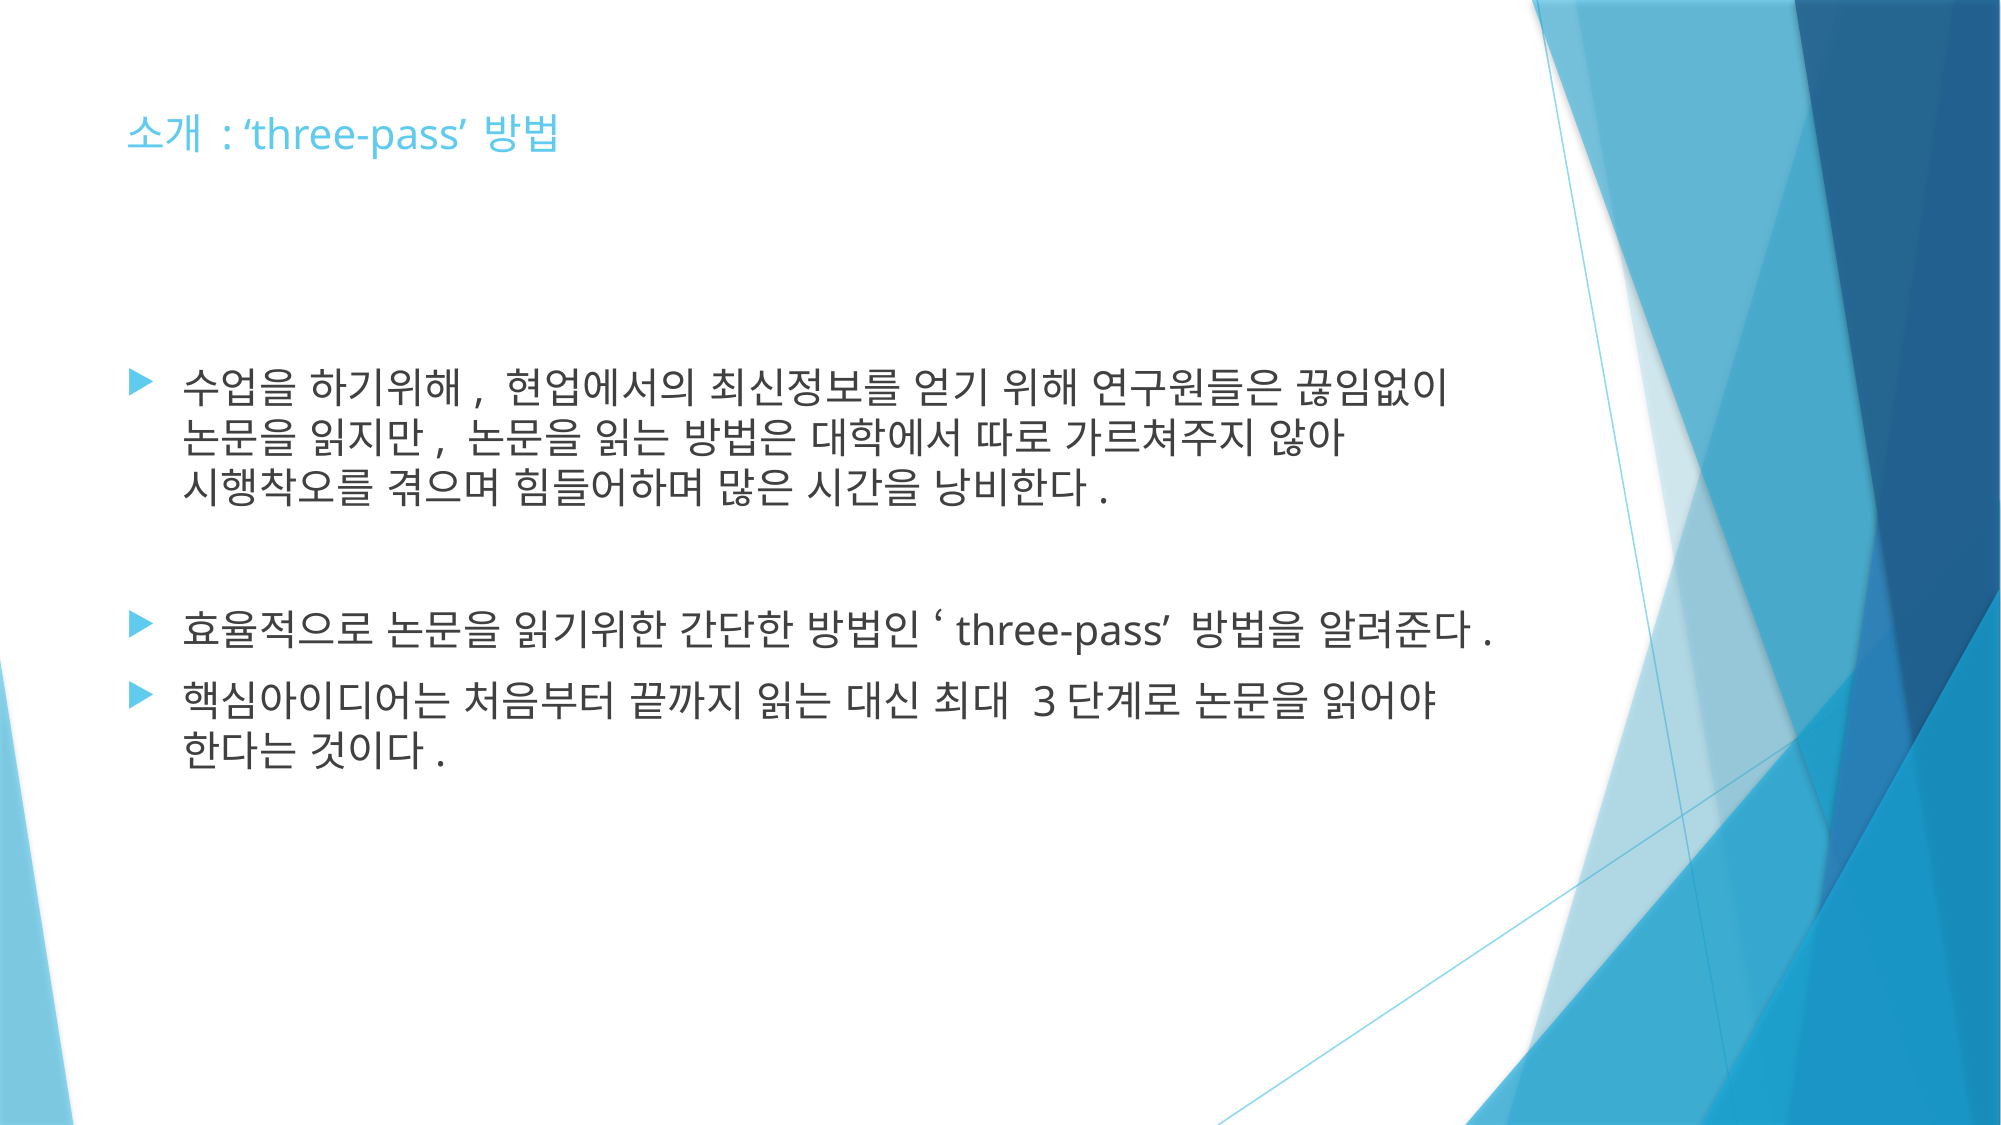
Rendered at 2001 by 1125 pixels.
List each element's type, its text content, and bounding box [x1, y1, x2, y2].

list 수업을 하기위해, 현업에서의 최신정보를 얻기 위해 연구원들은 끊임없이 논문을 읽지만, 논문을 읽는 방법은 대학에서 따로 가르쳐주지 않아 시행착오를 겪으며 힘들어하며 많은 시간을 낭비한다. 효율적으로 논문을 읽기위한 간단한 방법인 ‘three-pass’ 방법을 알려준다. 핵심아이디어는 처음부터 끝까지 읽는 대신 최대 3단계로 논문을 읽어야 한다는 것이다. [111, 354, 1522, 992]
title 소개 : ‘three-pass’ 방법 [111, 99, 1522, 217]
